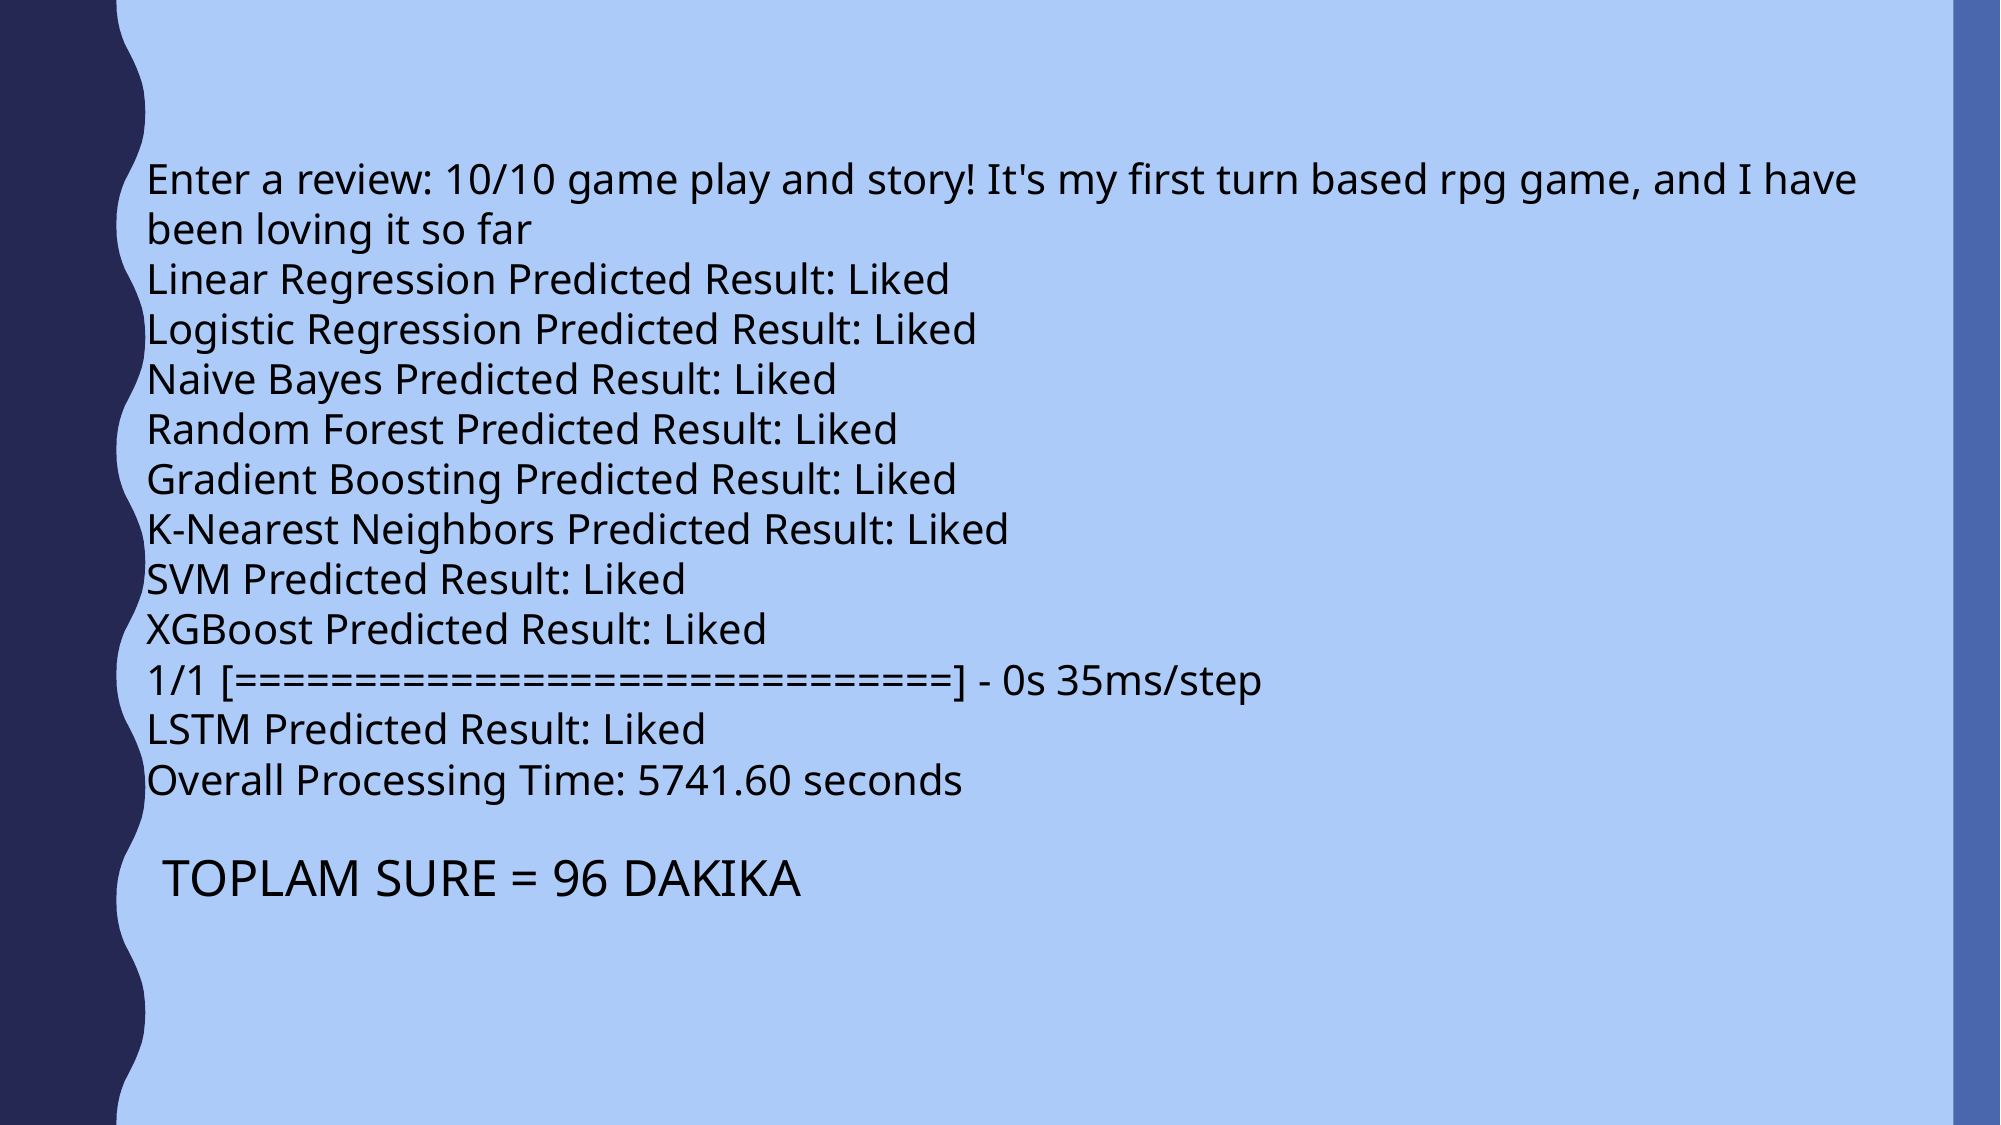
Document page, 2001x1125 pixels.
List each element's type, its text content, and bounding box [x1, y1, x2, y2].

text_box TOPLAM SURE = 96 DAKIKA [148, 839, 843, 914]
text_box Enter a review: 10/10 game play and story! It's my first turn based rpg game, and I have been loving it so far Linear Regression Predicted Result: Liked Logistic Regression Predicted Result: Liked Naive Bayes Predicted Result: Liked Random Forest Predicted Result: Liked Gradient Boosting Predicted Result: Liked K-Nearest Neighbors Predicted Result: Liked SVM Predicted Result: Liked XGBoost Predicted Result: Liked 1/1 [==============================] - 0s 35ms/step LSTM Predicted Result: Liked Overall Processing Time: 5741.60 seconds [131, 145, 1973, 861]
